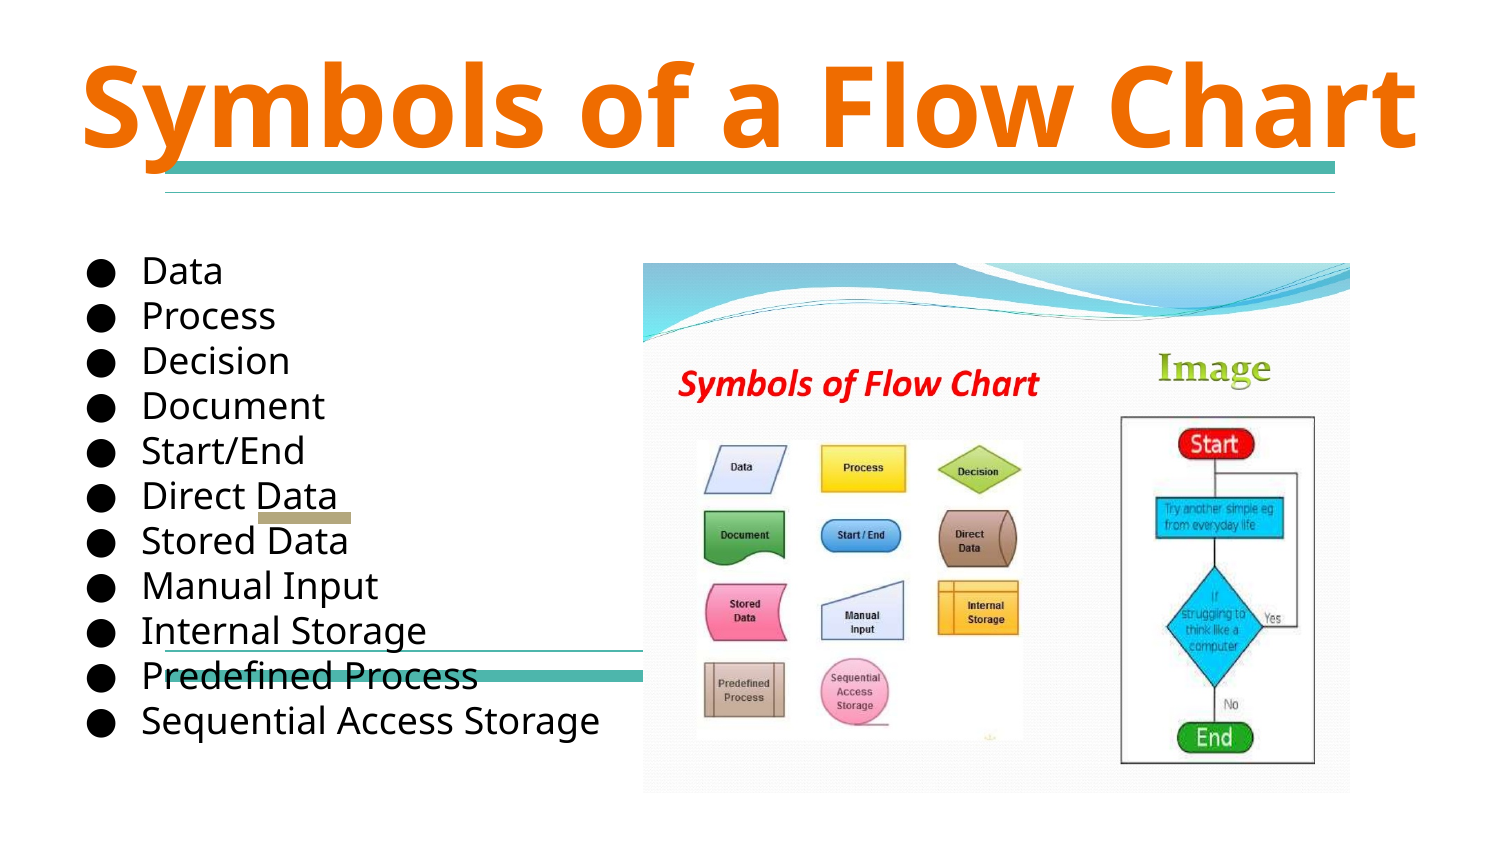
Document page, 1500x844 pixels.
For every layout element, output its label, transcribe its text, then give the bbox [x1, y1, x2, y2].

title Symbols of a Flow Chart [51, 88, 1449, 186]
subtitle Data Process Decision Document Start/End Direct Data Stored Data Manual Input Internal Storage Predefined Process Sequential Access Storage [51, 231, 1449, 793]
picture [643, 263, 1350, 793]
